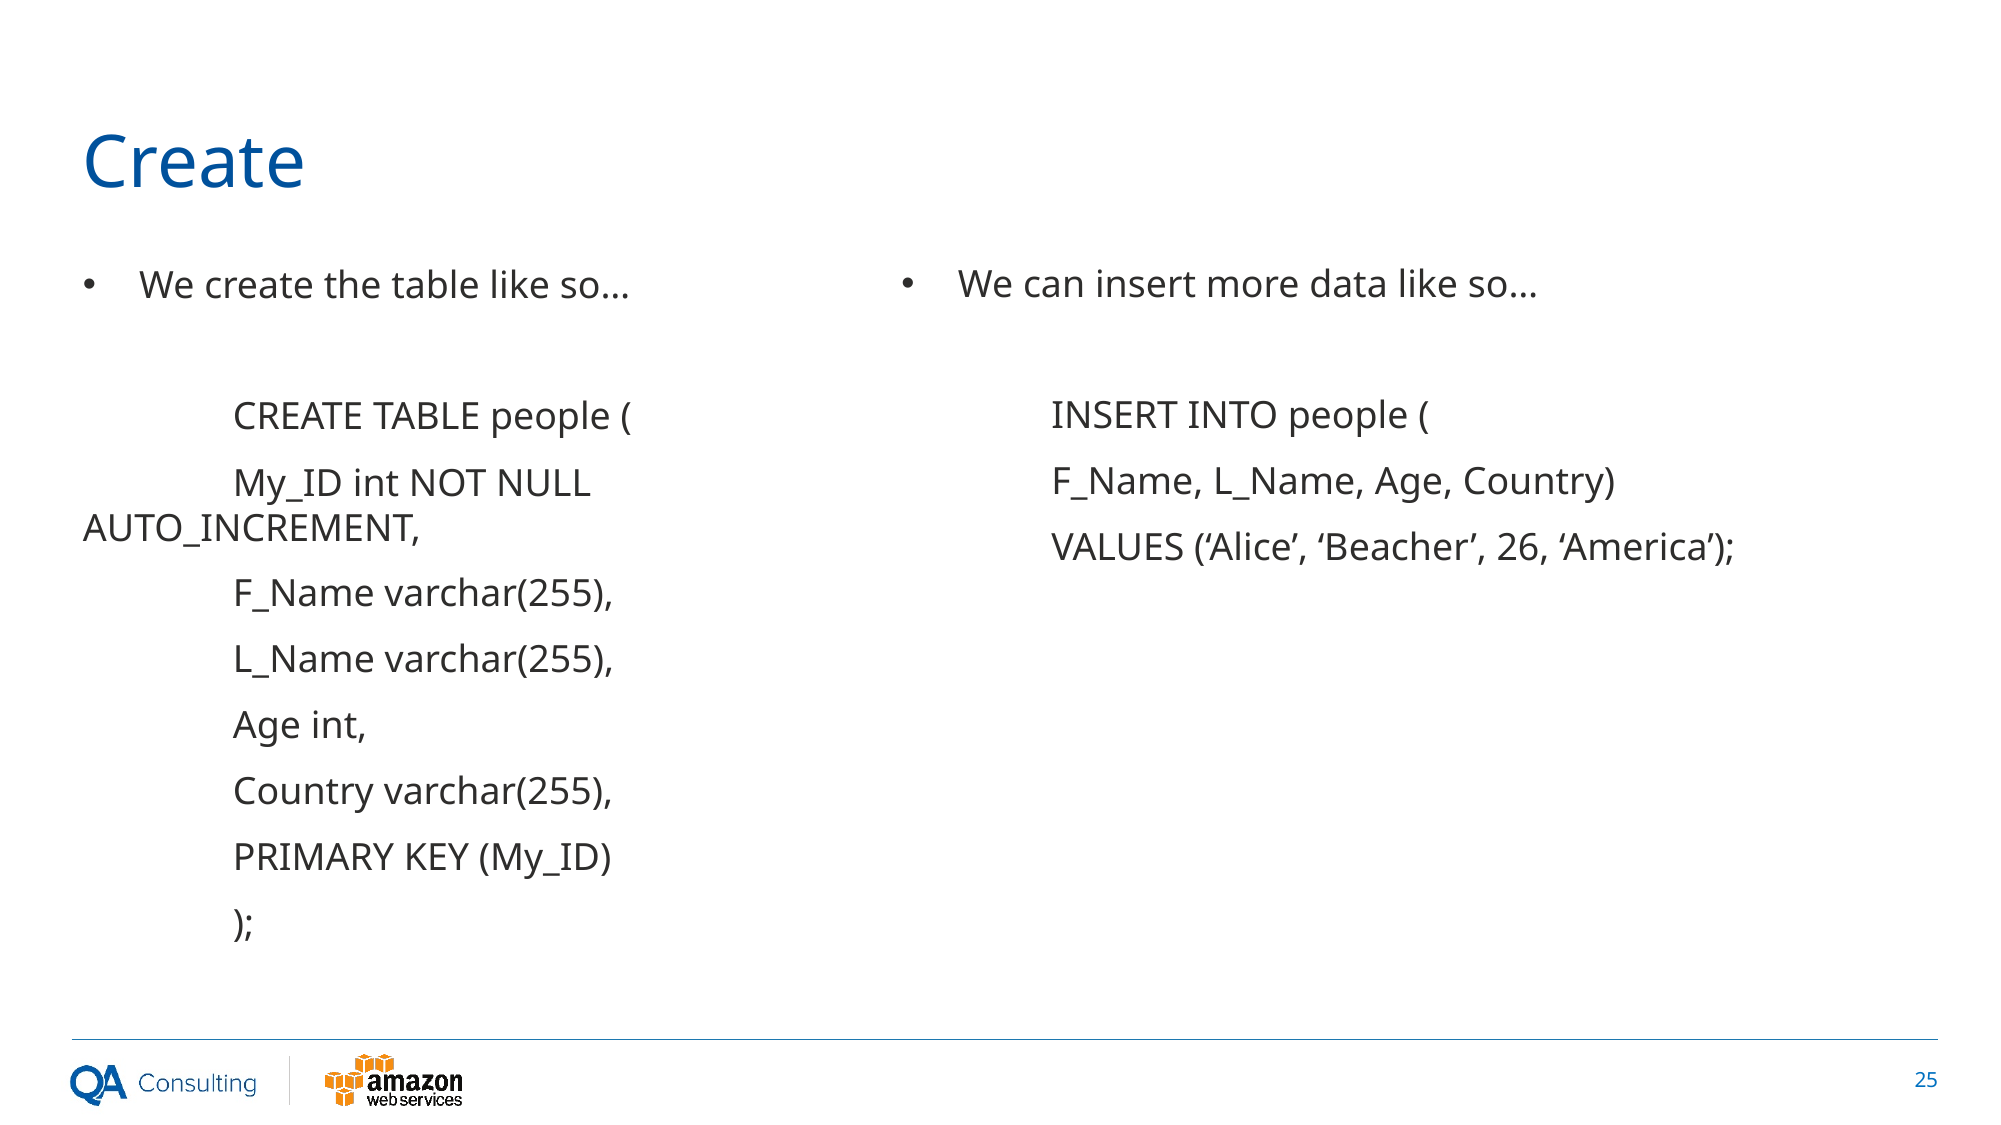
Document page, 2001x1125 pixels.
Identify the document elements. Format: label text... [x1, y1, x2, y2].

list We can insert more data like so… INSERT INTO people ( F_Name, L_Name, Age, Country) VALUES (‘Alice’, ‘Beacher’, 26, ‘America’); [886, 252, 1784, 978]
title Create [67, 106, 1565, 210]
picture [325, 1054, 462, 1106]
picture [48, 1047, 277, 1121]
list We create the table like so… CREATE TABLE people ( My_ID int NOT NULL AUTO_INCREMENT, F_Name varchar(255), L_Name varchar(255), Age int, Country varchar(255), PRIMARY KEY (My_ID) ); [67, 253, 896, 1000]
